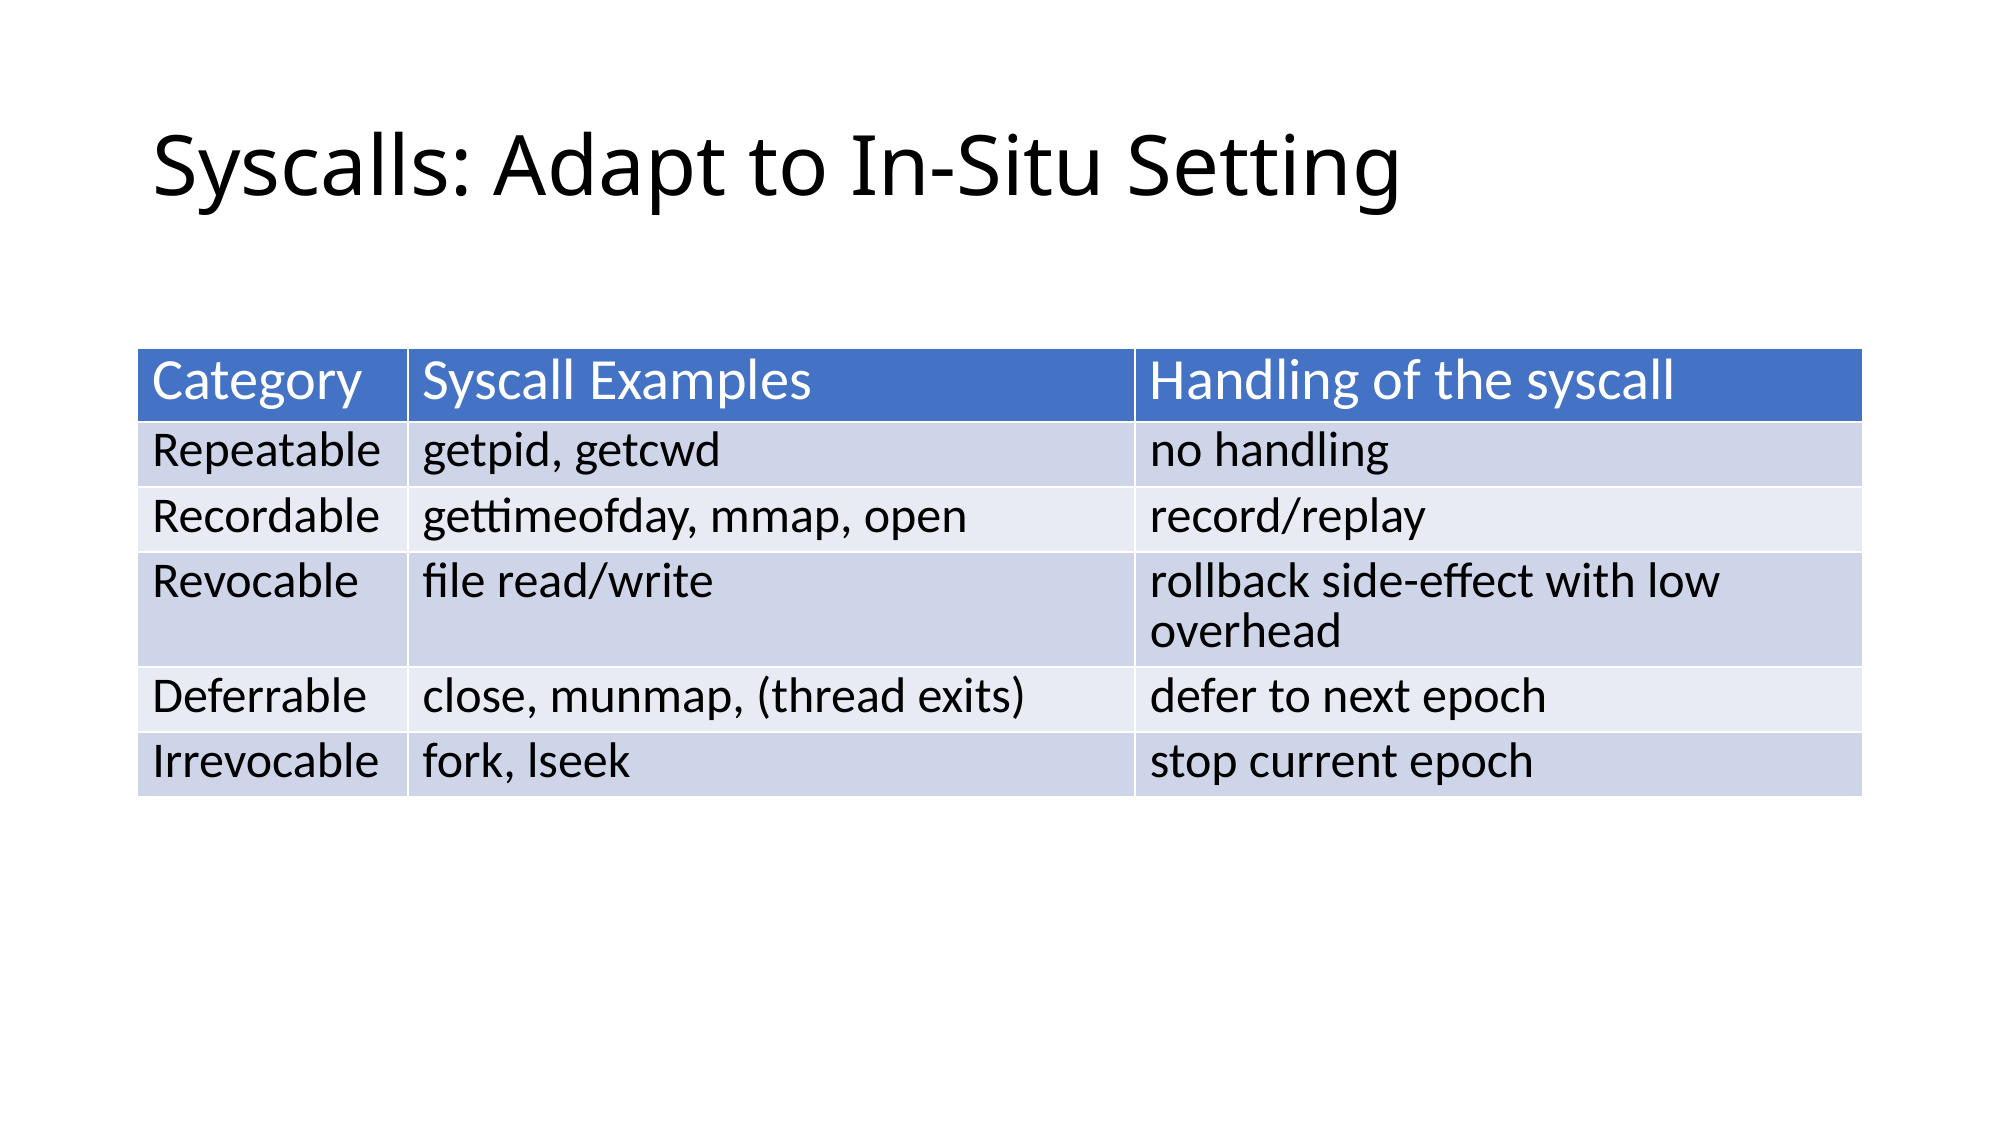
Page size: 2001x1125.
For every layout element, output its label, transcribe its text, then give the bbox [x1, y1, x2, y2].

table_cell rollback side-effect with low overhead [1136, 553, 1862, 666]
table_cell Irrevocable [138, 733, 407, 796]
table_header Handling of the syscall [1136, 349, 1862, 421]
table_cell Revocable [138, 553, 407, 666]
table_cell record/replay [1136, 488, 1862, 551]
table_cell file read/write [409, 553, 1134, 666]
table_cell defer to next epoch [1136, 668, 1862, 731]
table_cell Repeatable [138, 423, 407, 486]
table_cell close, munmap, (thread exits) [409, 668, 1134, 731]
table_cell Recordable [138, 488, 407, 551]
table_header Syscall Examples [409, 349, 1134, 421]
table_cell no handling [1136, 423, 1862, 486]
table_header Category [138, 349, 407, 421]
table_cell fork, lseek [409, 733, 1134, 796]
title Syscalls: Adapt to In-Situ Setting [137, 59, 1863, 278]
table_cell stop current epoch [1136, 733, 1862, 796]
table_cell Deferrable [138, 668, 407, 731]
table_cell gettimeofday, mmap, open [409, 488, 1134, 551]
table_cell getpid, getcwd [409, 423, 1134, 486]
